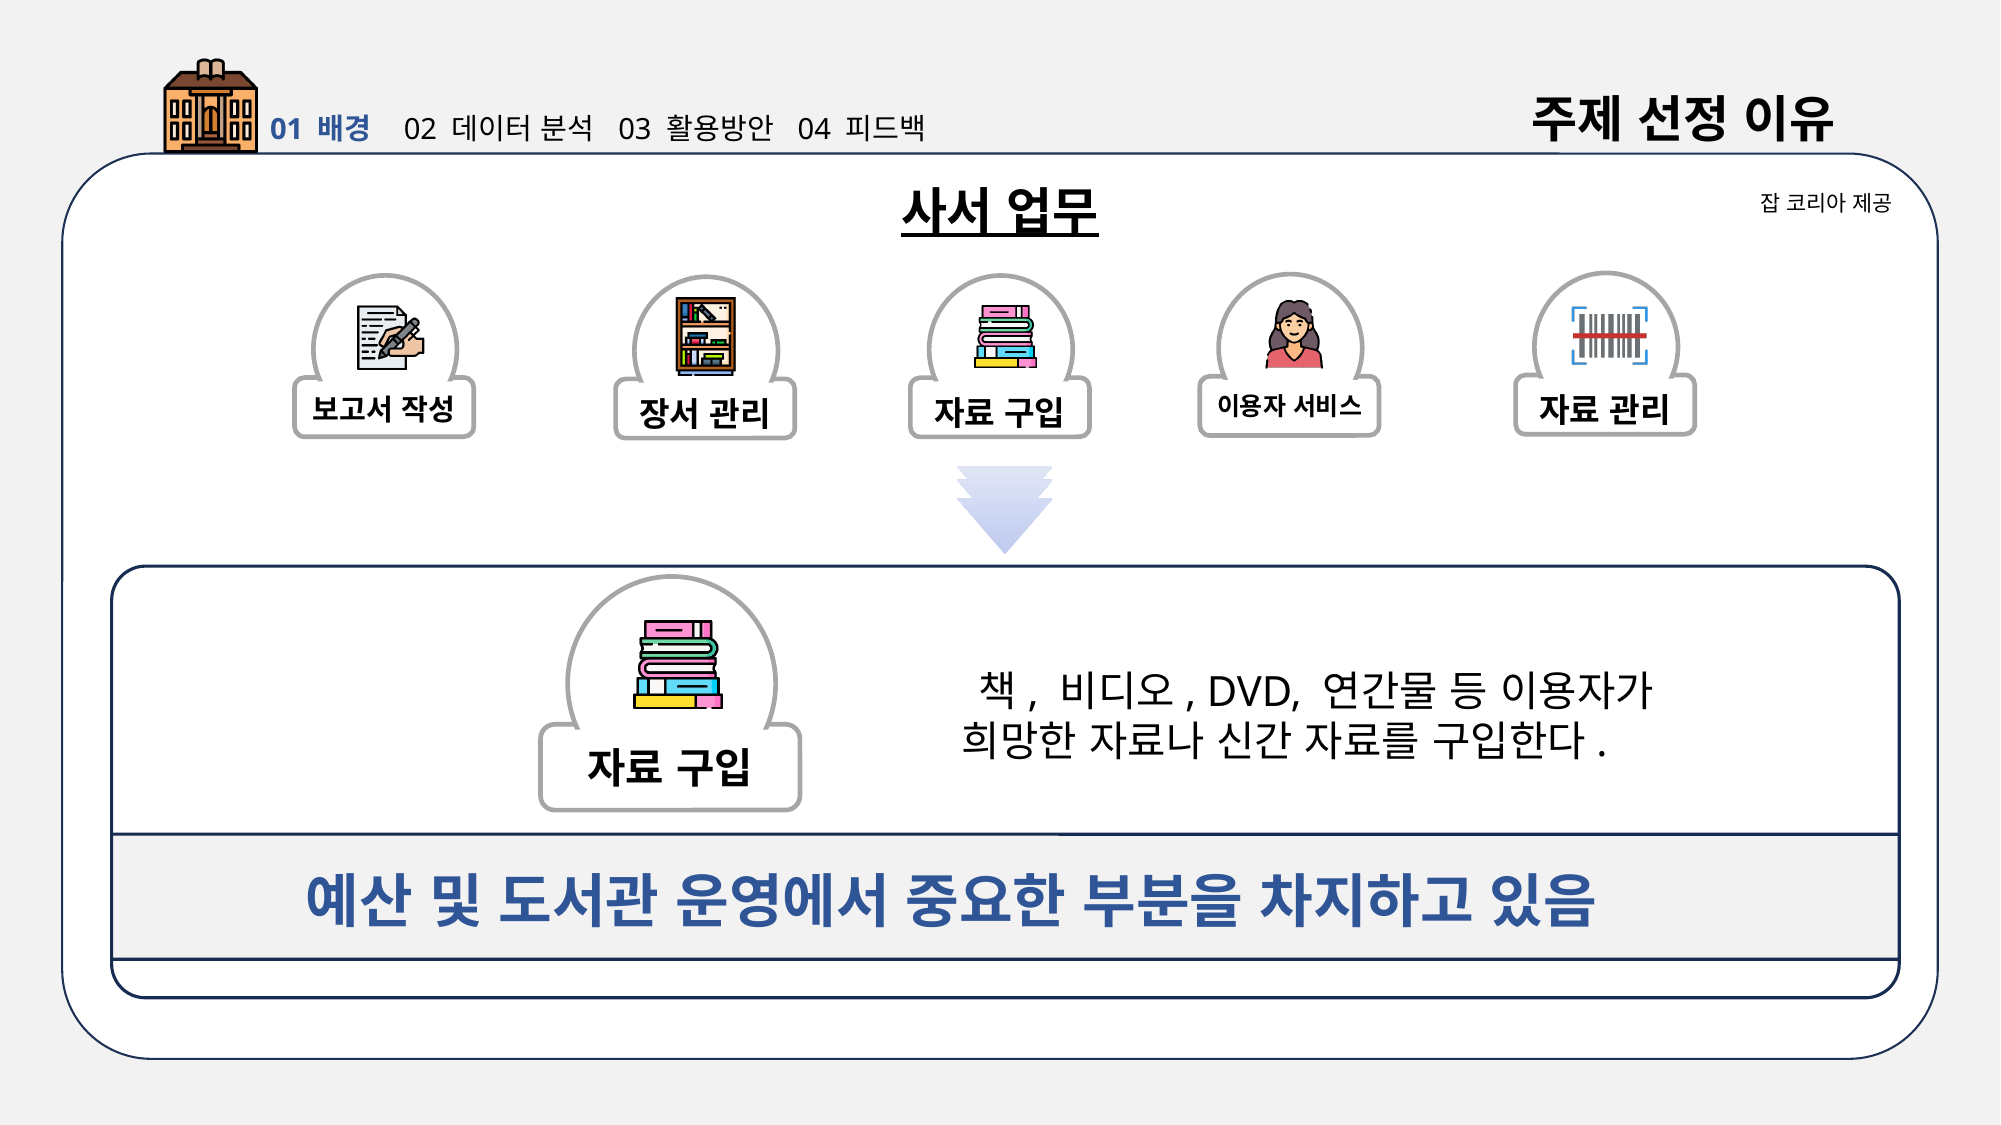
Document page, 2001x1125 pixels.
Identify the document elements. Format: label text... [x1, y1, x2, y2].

text_box [954, 465, 1055, 556]
text_box 주제 선정 이유 [1415, 80, 1952, 155]
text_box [864, 275, 1136, 440]
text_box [248, 275, 520, 437]
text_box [473, 576, 867, 811]
picture [160, 55, 261, 156]
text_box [569, 276, 841, 442]
text_box [61, 152, 1939, 1060]
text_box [1153, 274, 1426, 436]
text_box 01 배경 02 데이터 분석 03 활용방안 04 피드백 [261, 103, 947, 153]
text_box 잡 코리아 제공 [1554, 182, 1908, 224]
text_box 사서 업무 [767, 172, 1233, 247]
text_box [111, 566, 1900, 998]
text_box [1469, 272, 1741, 438]
